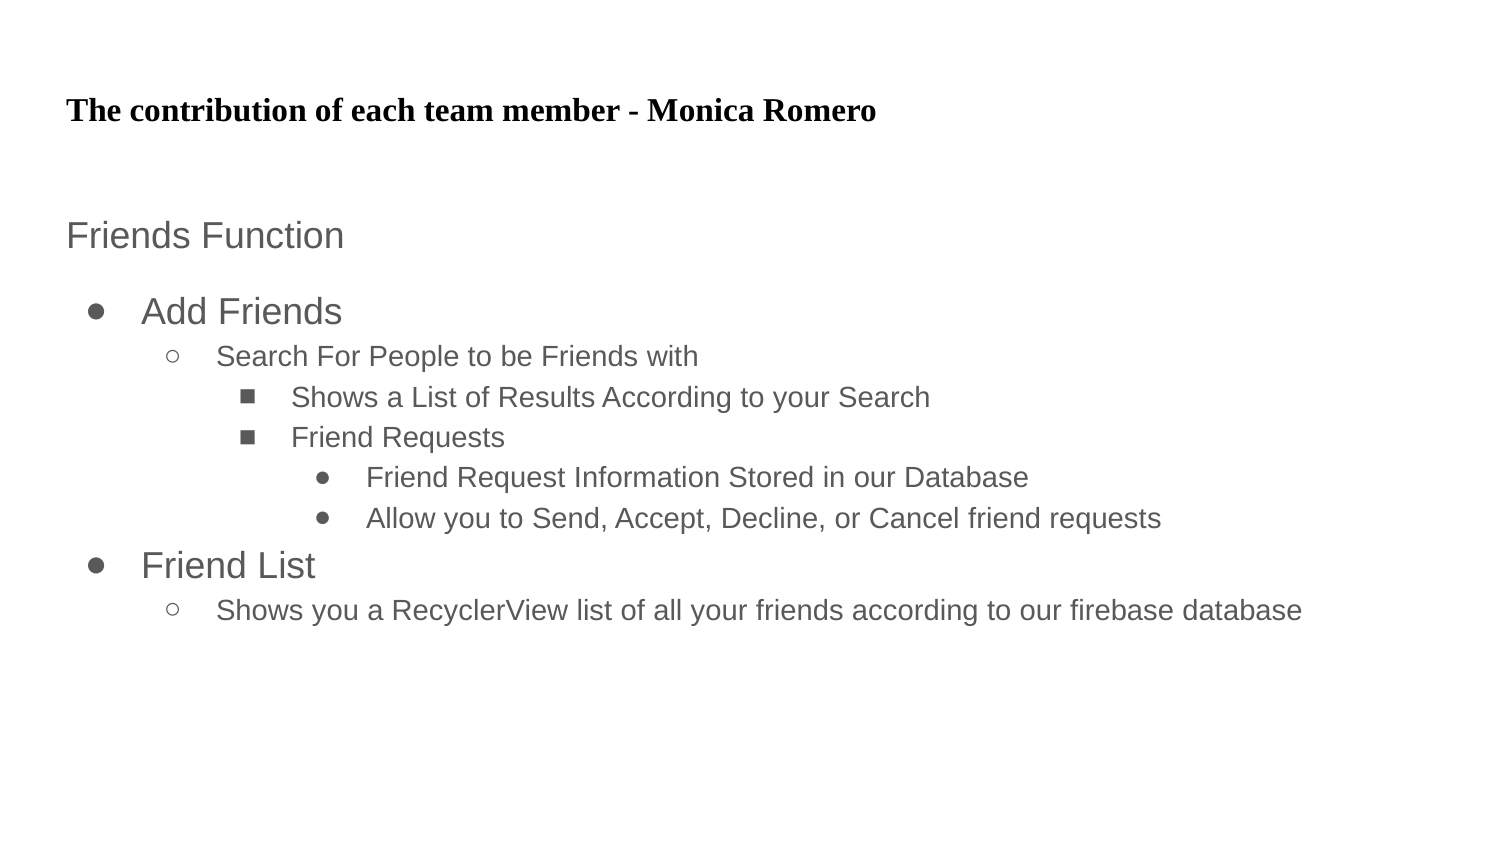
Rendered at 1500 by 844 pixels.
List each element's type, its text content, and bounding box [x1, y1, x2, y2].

list Friends Function Add Friends Search For People to be Friends with Shows a List of Results According to your Search Friend Requests Friend Request Information Stored in our Database Allow you to Send, Accept, Decline, or Cancel friend requests Friend List Shows you a RecyclerView list of all your friends according to our firebase database [51, 189, 1449, 750]
title The contribution of each team member - Monica Romero [51, 72, 1449, 167]
